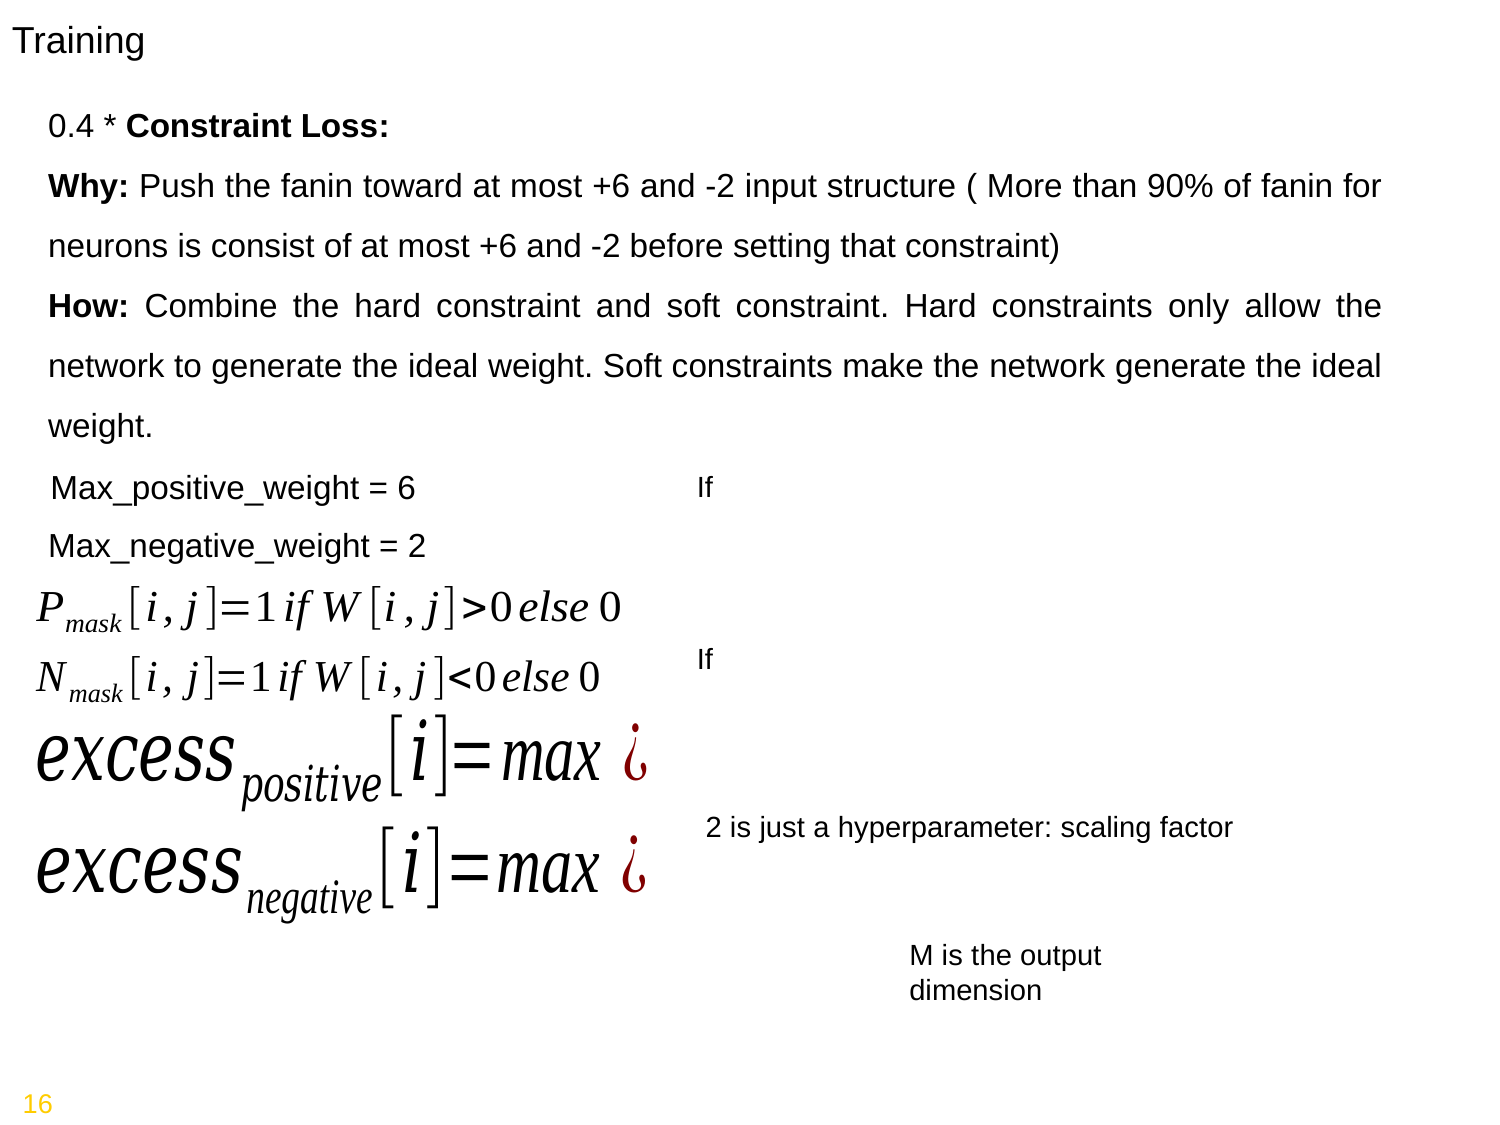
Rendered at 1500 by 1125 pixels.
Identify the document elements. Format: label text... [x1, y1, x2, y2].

text_box Max_negative_weight = 2 [33, 517, 530, 572]
list Training [0, 0, 1500, 71]
text_box Max_positive_weight = 6 [35, 458, 532, 514]
slide_number 16 [3, 1070, 68, 1125]
text_box 0.4 * Constraint Loss: Why: Push the fanin toward at most +6 and -2 input structure ( More than 90% of fanin for neurons is consist of at most +6 and -2 before setting that constraint) How: Combine the hard constraint and soft constraint. Hard constraints only allow the network to generate the ideal weight. Soft constraints make the network generate the ideal weight. [33, 77, 1399, 452]
text_box M is the output dimension [894, 928, 1258, 1014]
text_box 2 is just a hyperparameter: scaling factor [690, 801, 1251, 886]
